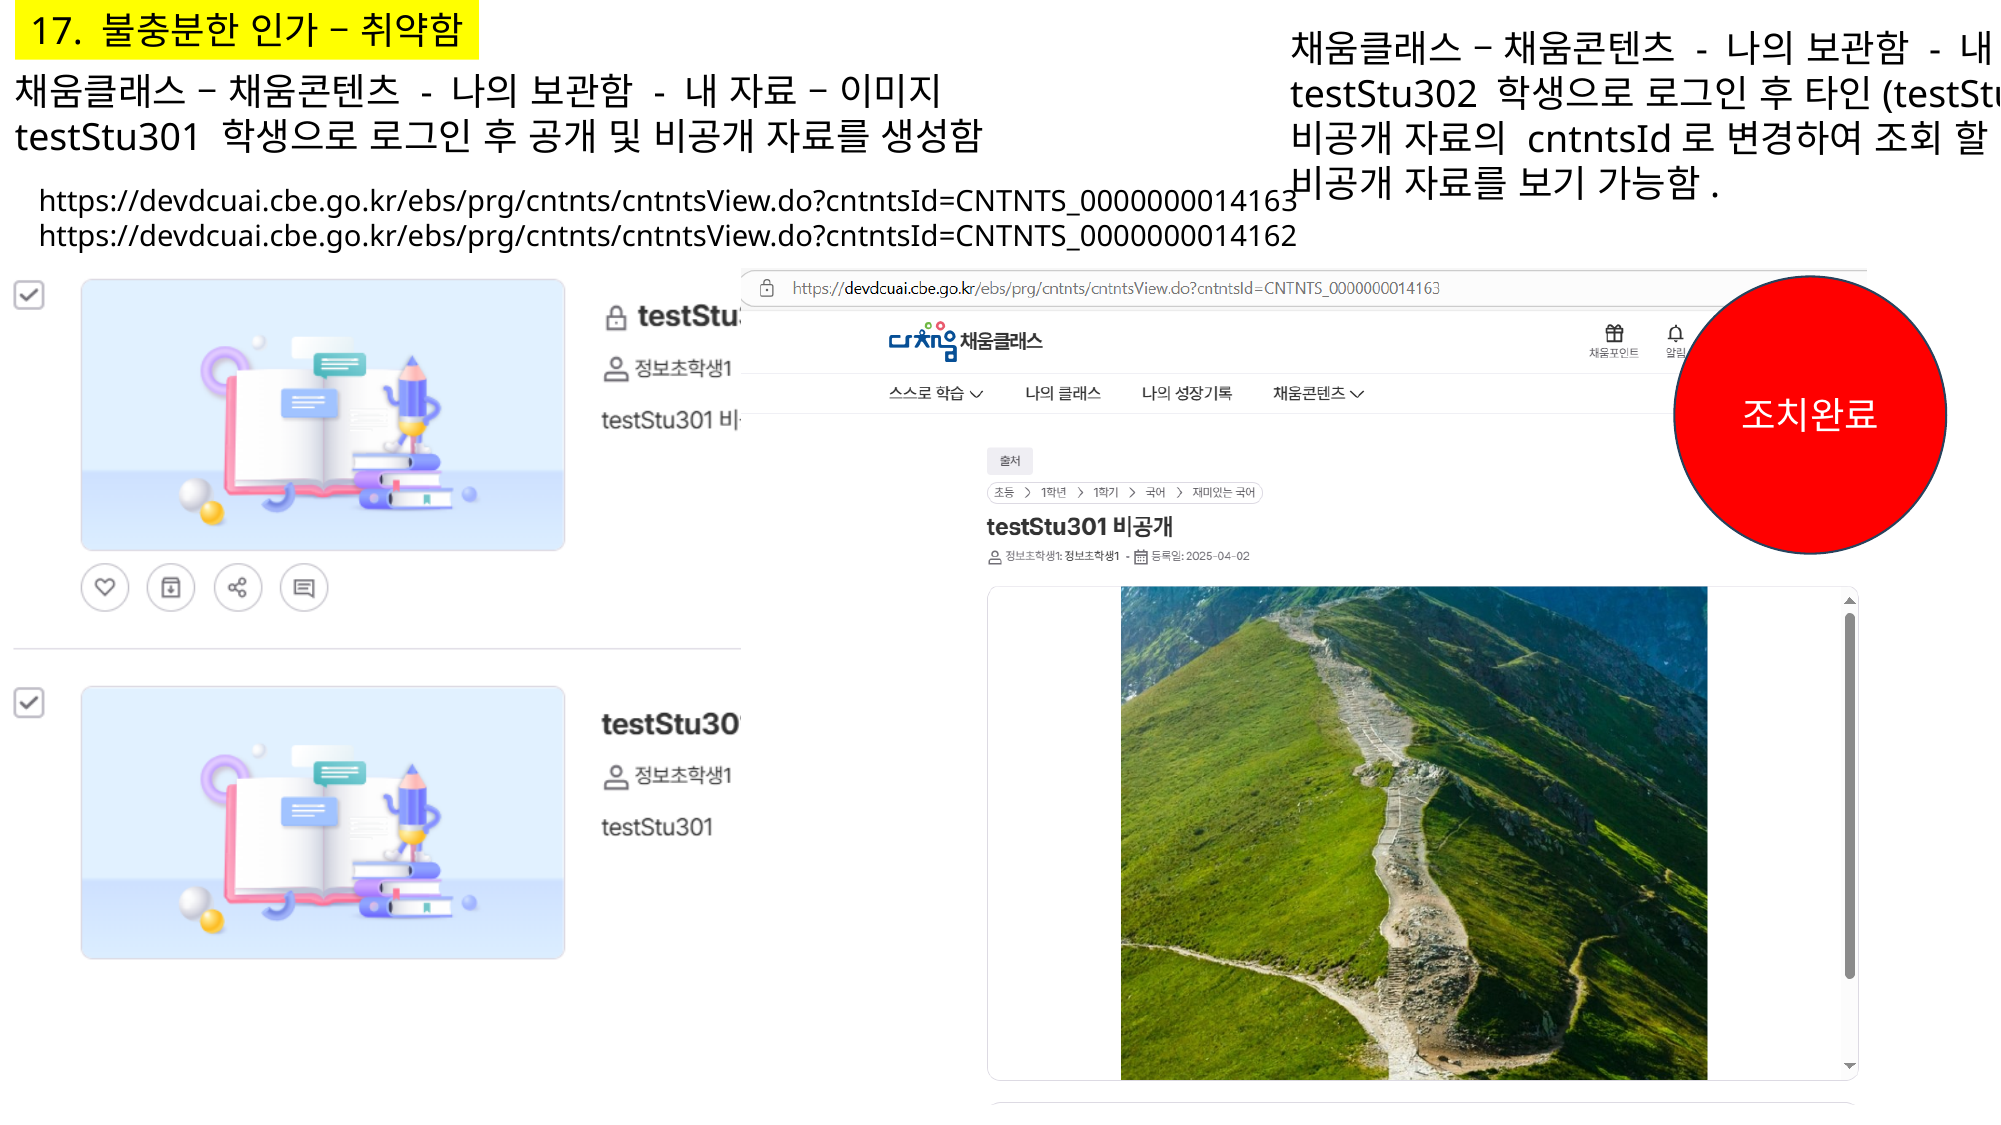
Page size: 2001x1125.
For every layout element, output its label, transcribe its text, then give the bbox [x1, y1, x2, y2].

text_box 17. 불충분한 인가 – 취약함 [15, 0, 479, 60]
picture [0, 217, 1867, 1105]
text_box 조치완료 [1867, 287, 1948, 543]
text_box 채움클래스 – 채움콘텐츠 - 나의 보관함 - 내 자료 – 이미지 testStu302 학생으로 로그인 후 타인(testStu301)이 만든 비공개 자료의 cntntsId로 변경하여 조회 할 경우 타인의 비공개 자료를 보기 가능함. [1275, 18, 2000, 213]
text_box https://devdcuai.cbe.go.kr/ebs/prg/cntnts/cntntsView.do?cntntsId=CNTNTS_0000000014163 https://devdcuai.cbe.go.kr/ebs/prg/cntnts/cntntsView.do?cntntsId=CNTNTS_0000000014162 [23, 174, 1335, 260]
text_box 채움클래스 – 채움콘텐츠 - 나의 보관함 - 내 자료 – 이미지 testStu301 학생으로 로그인 후 공개 및 비공개 자료를 생성함 [0, 60, 1275, 166]
